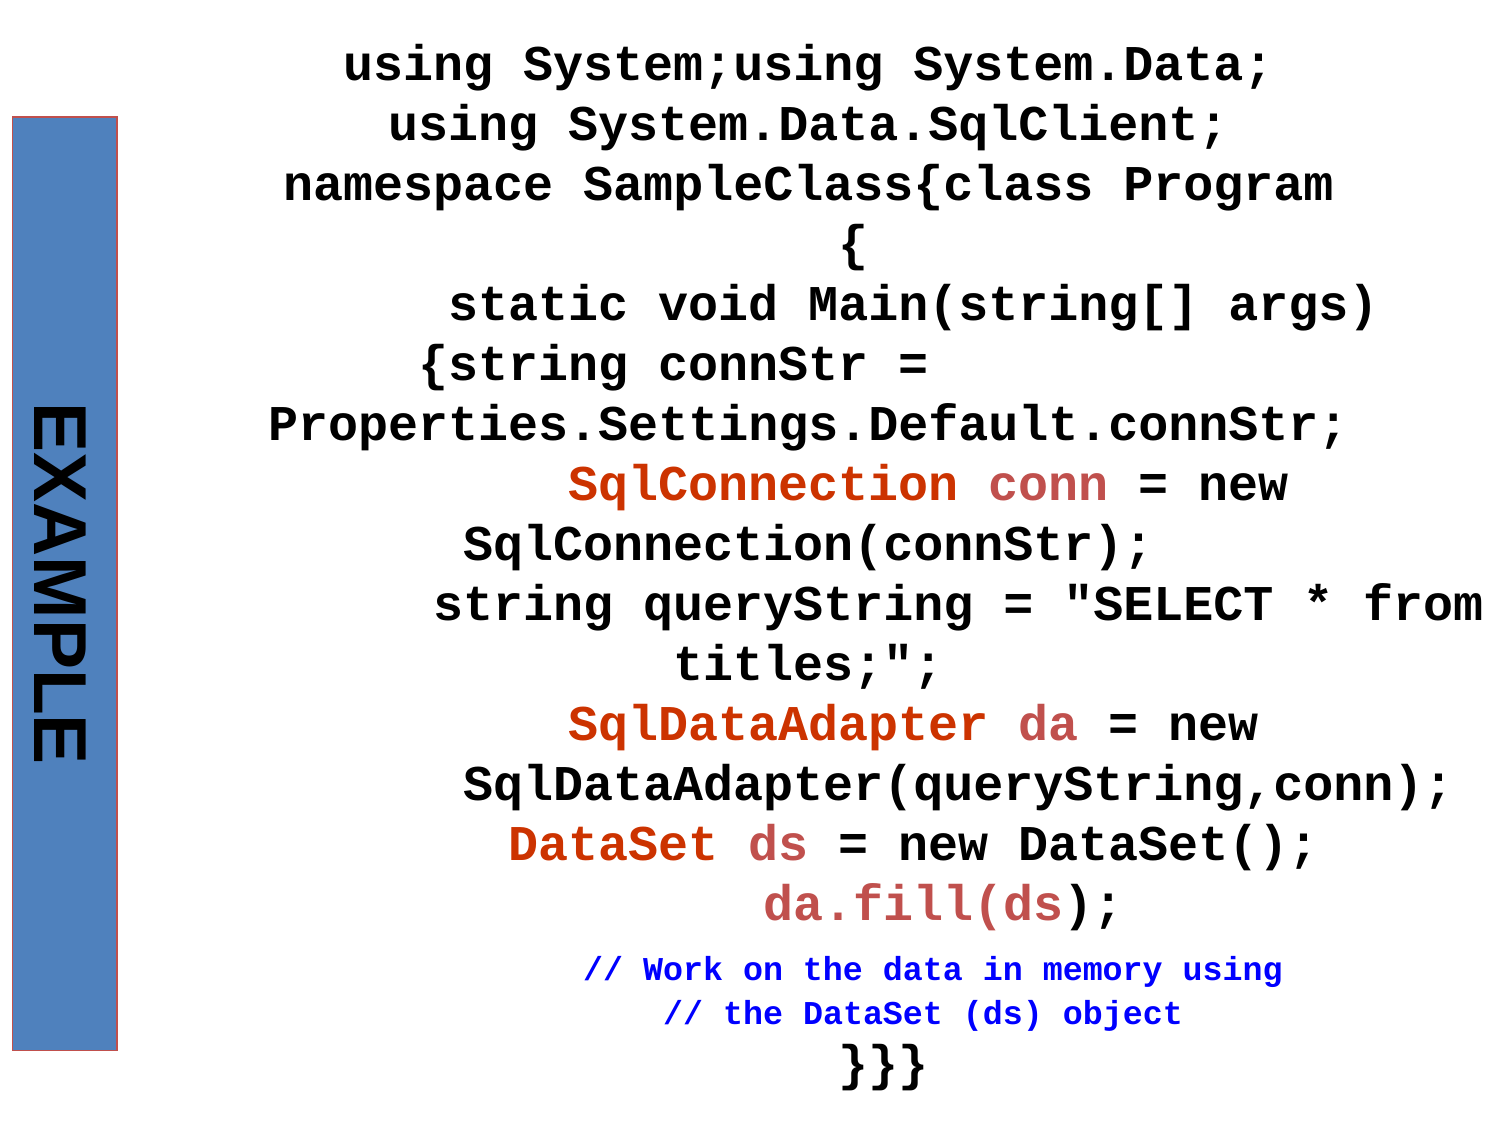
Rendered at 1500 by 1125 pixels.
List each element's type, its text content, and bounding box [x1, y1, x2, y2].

text_box EXAMPLE [12, 117, 118, 1051]
text_box using System;using System.Data; using System.Data.SqlClient; namespace SampleClass{class Program { static void Main(string[] args) {string connStr = Properties.Settings.Default.connStr; SqlConnection conn = new SqlConnection(connStr); string queryString = "SELECT * from titles;"; SqlDataAdapter da = new SqlDataAdapter(queryString,conn); DataSet ds = new DataSet(); da.fill(ds); // Work on the data in memory using // the DataSet (ds) object }}} [117, 23, 1500, 1099]
